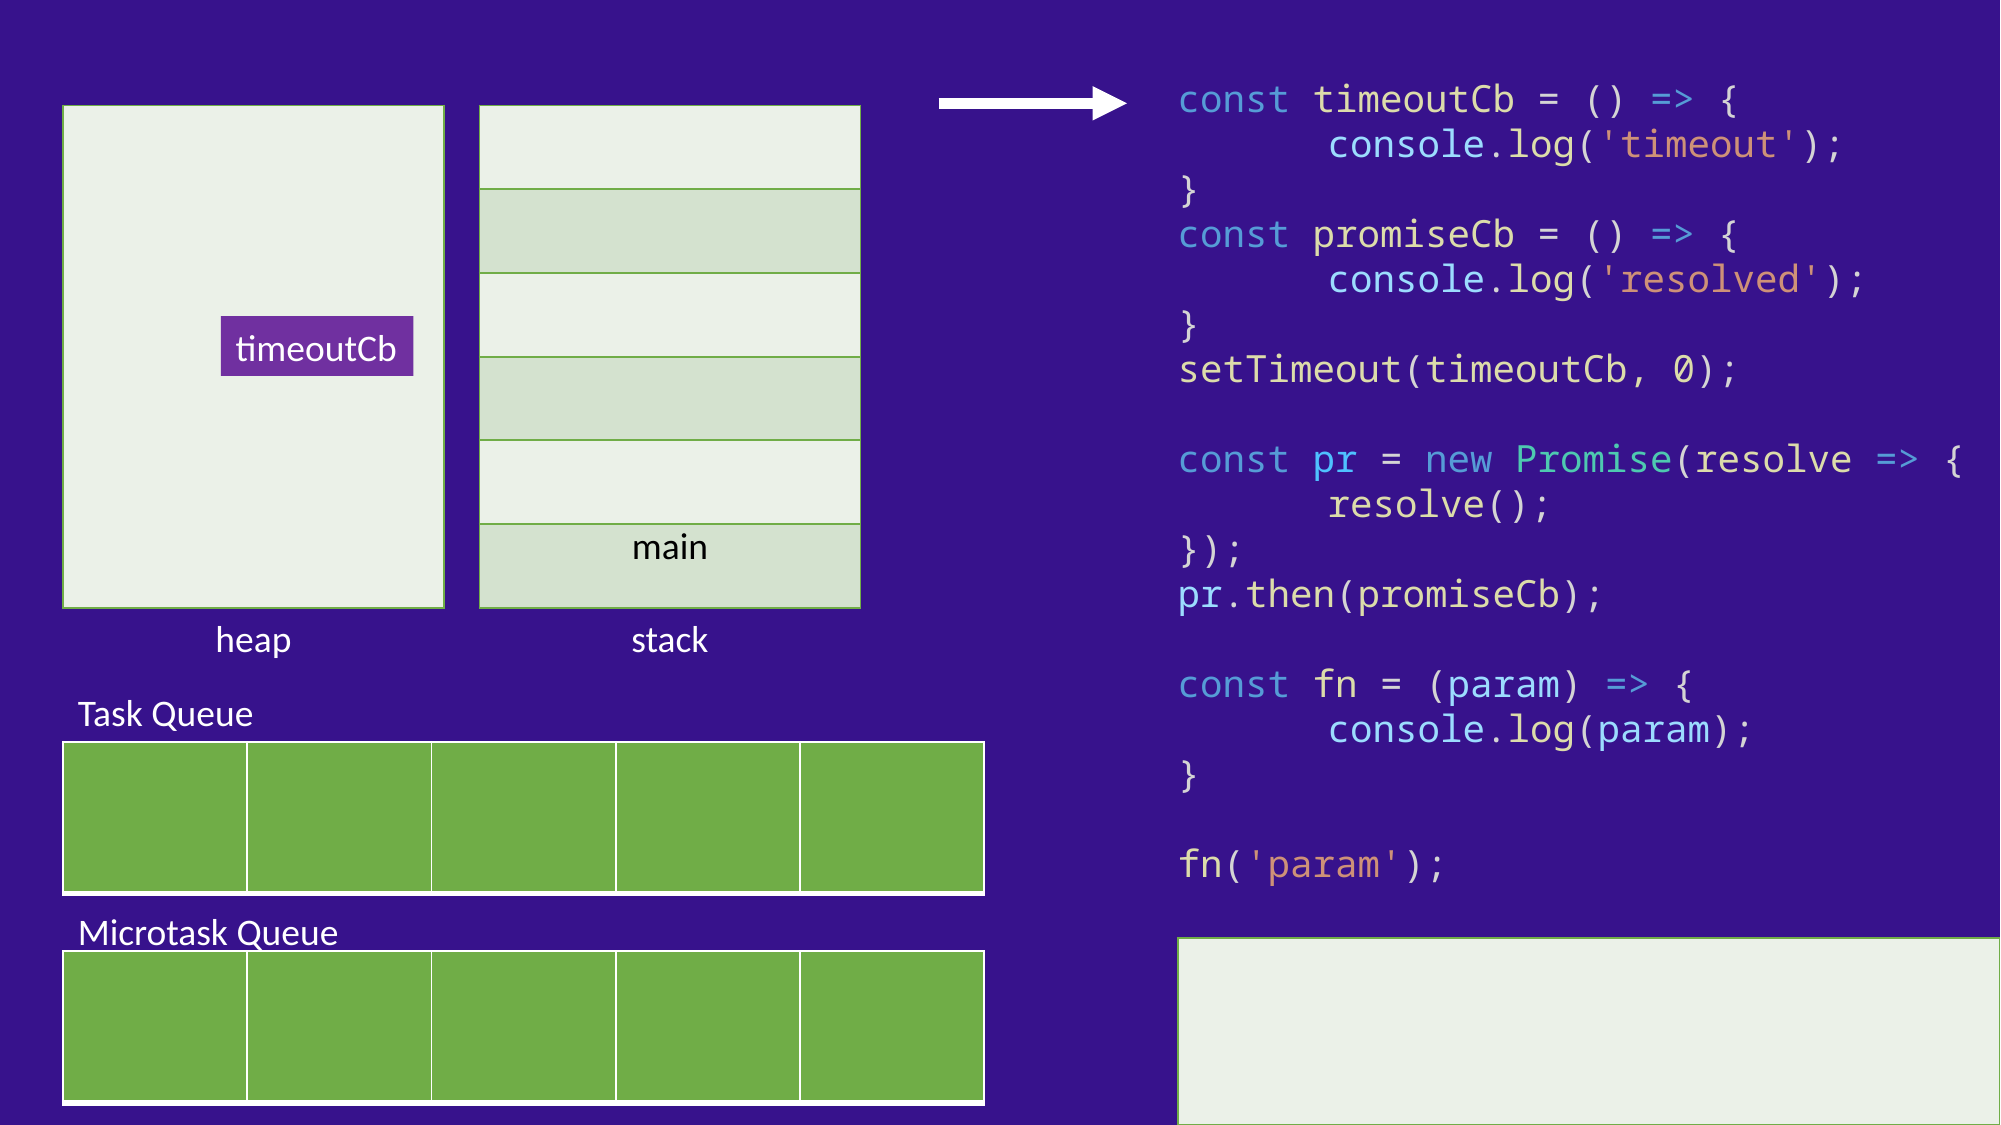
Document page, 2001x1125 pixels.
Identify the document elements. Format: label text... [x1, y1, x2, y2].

text_box Microtask Queue [63, 900, 444, 950]
table_header [432, 952, 615, 1100]
text_box stack [479, 608, 861, 668]
text_box timeoutCb [220, 316, 414, 376]
table_header [480, 106, 860, 188]
table_header [801, 952, 983, 1100]
table_header [248, 952, 431, 1100]
table_header [1179, 939, 1999, 1124]
table_header [617, 743, 799, 891]
table_cell [480, 274, 860, 356]
table_cell [480, 190, 860, 272]
table_header [64, 106, 443, 607]
table_cell main [480, 525, 860, 607]
text_box heap [63, 608, 444, 668]
text_box Task Queue [63, 681, 444, 741]
table_cell [480, 358, 860, 439]
table_header [64, 952, 246, 1100]
table_header [617, 952, 799, 1100]
table_header [801, 743, 983, 891]
text_box const timeoutCb = () => { console.log('timeout'); } const promiseCb = () => { console.log('resolved'); } setTimeout(timeoutCb, 0); const pr = new Promise(resolve => { resolve(); }); pr.then(promiseCb); const fn = (param) => { console.log(param); } fn('param'); [1163, 67, 2000, 892]
table_cell [480, 441, 860, 523]
table_header [248, 743, 431, 891]
table_header [64, 743, 246, 891]
table_header [432, 743, 615, 891]
